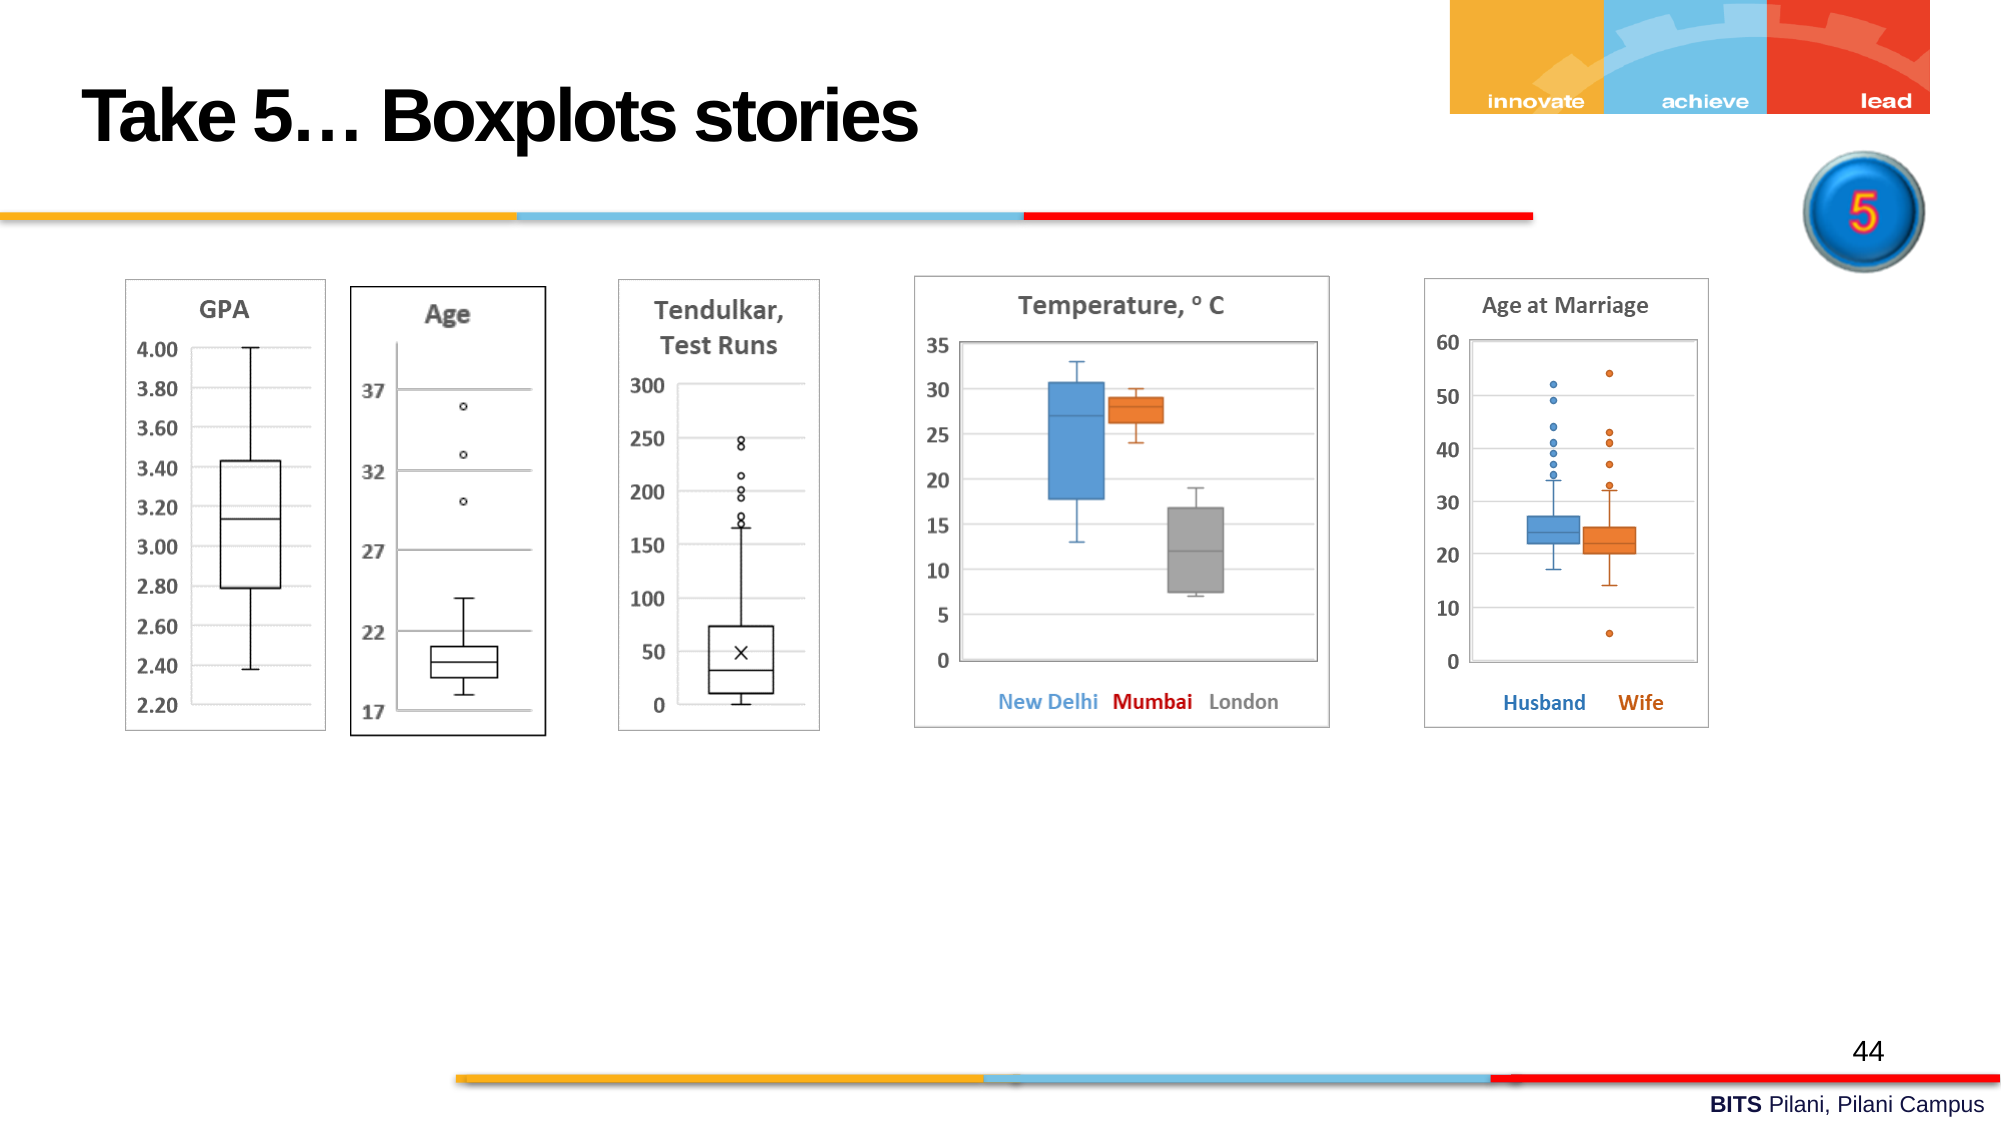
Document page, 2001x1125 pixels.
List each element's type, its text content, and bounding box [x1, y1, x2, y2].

picture [350, 286, 548, 738]
list Take 5… Boxplots stories [66, 24, 1450, 213]
picture [1449, 0, 1930, 114]
slide_number 44 [1433, 1024, 1901, 1103]
picture [1799, 148, 1929, 277]
picture [124, 279, 327, 731]
picture [618, 279, 820, 731]
picture [914, 275, 1330, 728]
picture [1424, 278, 1709, 728]
